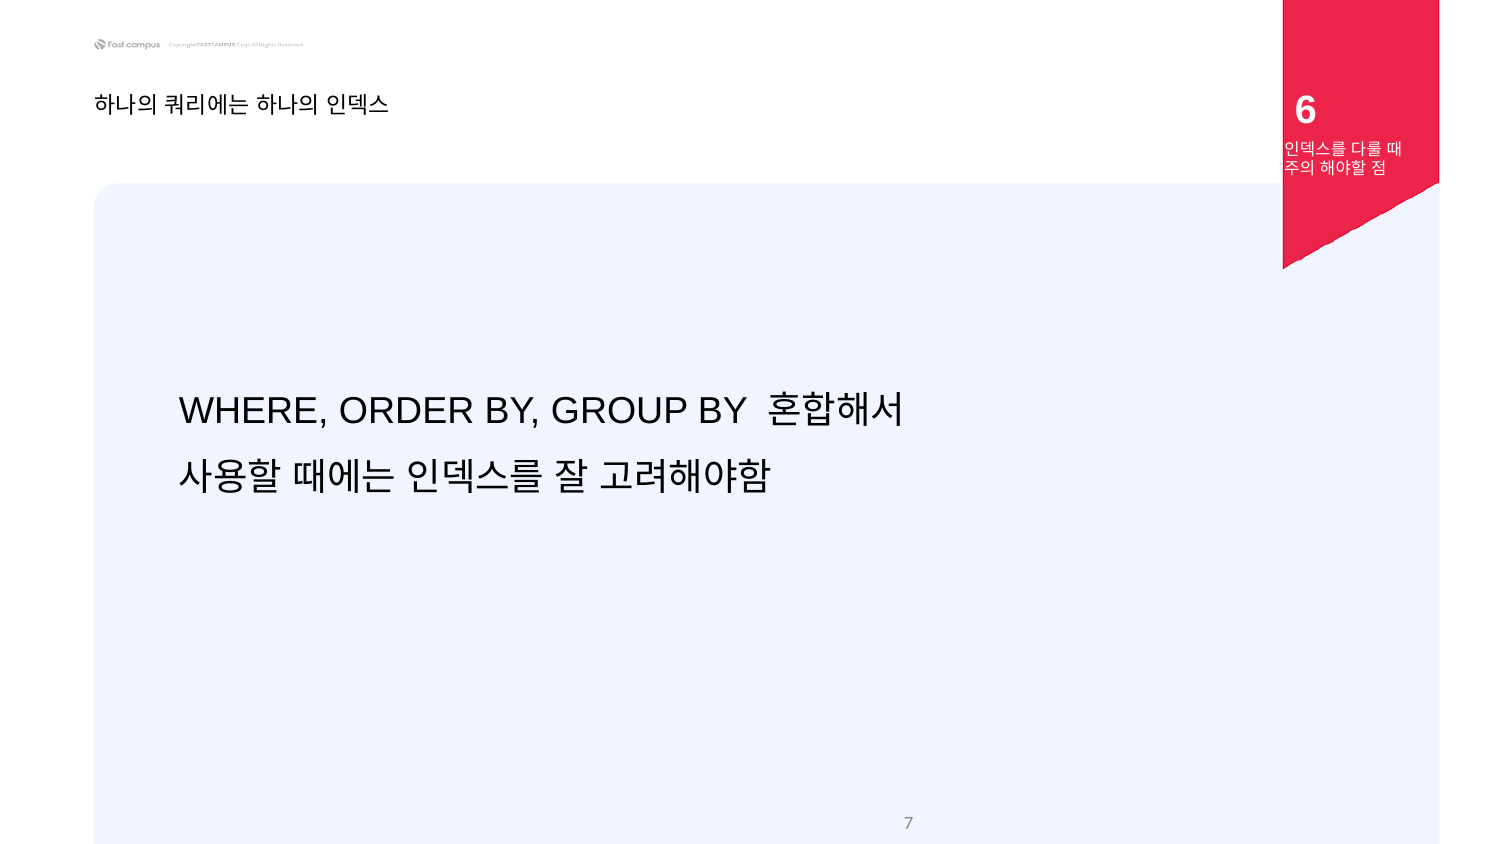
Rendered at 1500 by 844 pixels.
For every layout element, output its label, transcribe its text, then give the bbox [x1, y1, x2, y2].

text_box 인덱스를 다룰 때 주의 해야할 점 [1281, 135, 1438, 184]
text_box WHERE, ORDER BY, GROUP BY 혼합해서 사용할 때에는 인덱스를 잘 고려해야함 [163, 348, 1269, 514]
slide_number ‹#› [581, 799, 919, 844]
picture [0, 0, 1500, 844]
text_box 하나의 쿼리에는 하나의 인덱스 [93, 89, 572, 120]
text_box 6 [1281, 86, 1438, 135]
